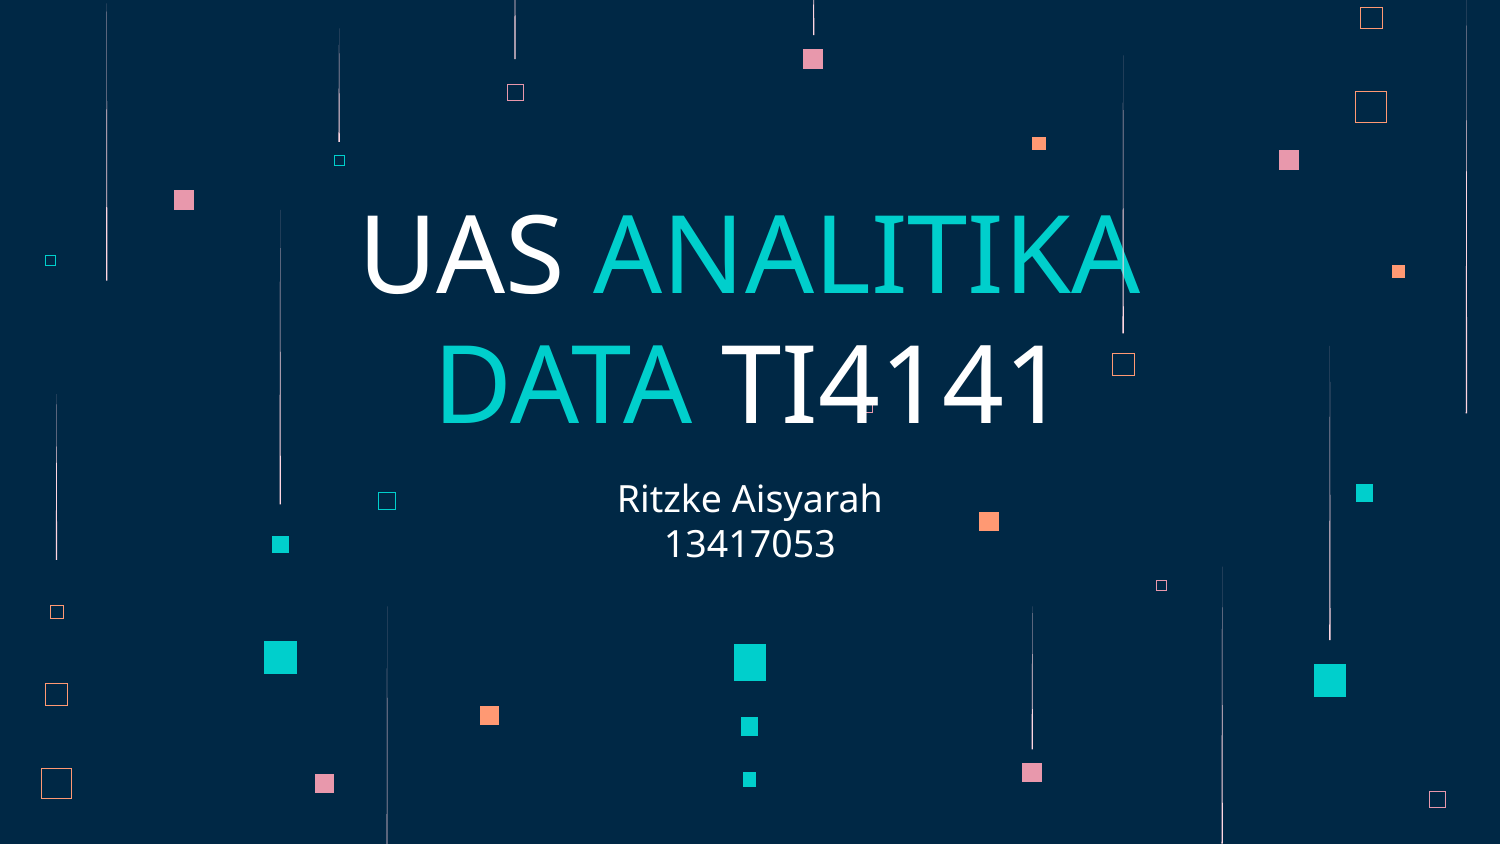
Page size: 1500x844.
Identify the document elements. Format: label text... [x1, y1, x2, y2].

title UAS ANALITIKA DATA TI4141 [256, 123, 1244, 461]
text_box [1032, 137, 1046, 151]
text_box [979, 511, 999, 532]
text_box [263, 209, 297, 675]
text_box [479, 705, 500, 726]
subtitle Ritzke Aisyarah 13417053 [479, 461, 1021, 591]
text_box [1313, 345, 1347, 698]
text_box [1111, 55, 1135, 376]
text_box [314, 773, 335, 794]
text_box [733, 644, 767, 787]
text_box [1022, 606, 1043, 783]
